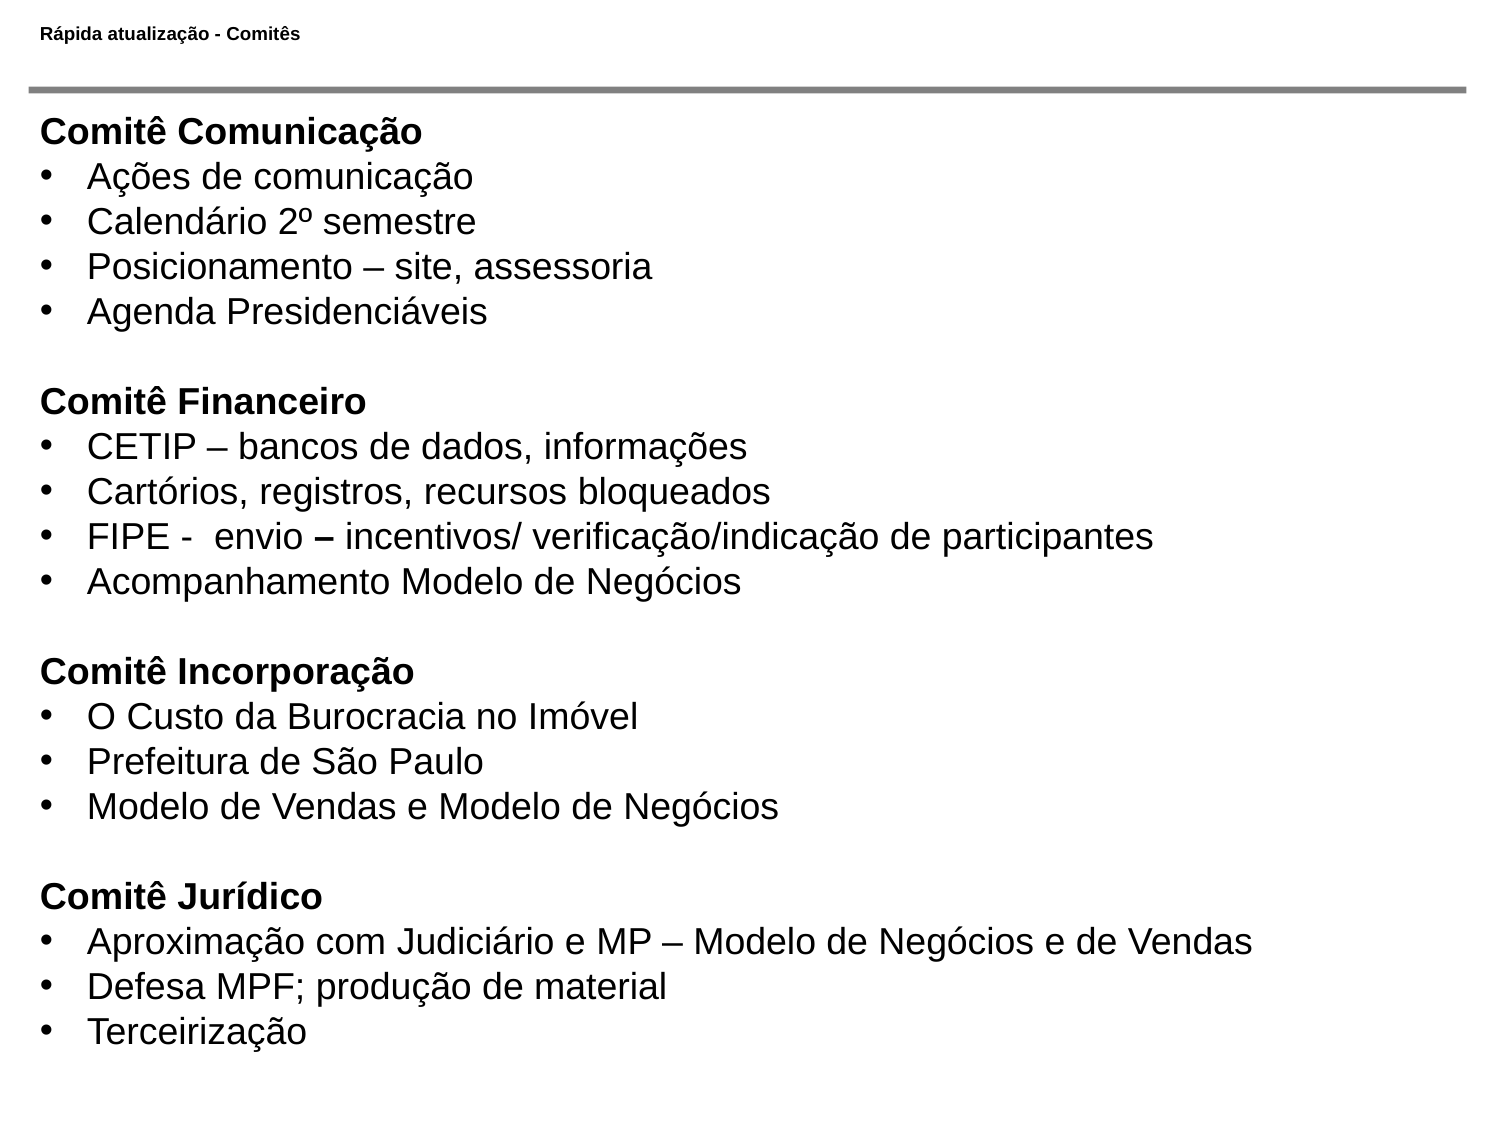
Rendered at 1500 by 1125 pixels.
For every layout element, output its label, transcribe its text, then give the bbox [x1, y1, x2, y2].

title Rápida atualização - Comitês [39, 24, 1254, 66]
text_box Comitê Comunicação Ações de comunicação Calendário 2º semestre Posicionamento – site, assessoria Agenda Presidenciáveis Comitê Financeiro CETIP – bancos de dados, informações Cartórios, registros, recursos bloqueados FIPE - envio – incentivos/ verificação/indicação de participantes Acompanhamento Modelo de Negócios Comitê Incorporação O Custo da Burocracia no Imóvel Prefeitura de São Paulo Modelo de Vendas e Modelo de Negócios Comitê Jurídico Aproximação com Judiciário e MP – Modelo de Negócios e de Vendas Defesa MPF; produção de material Terceirização [29, 101, 1445, 1058]
